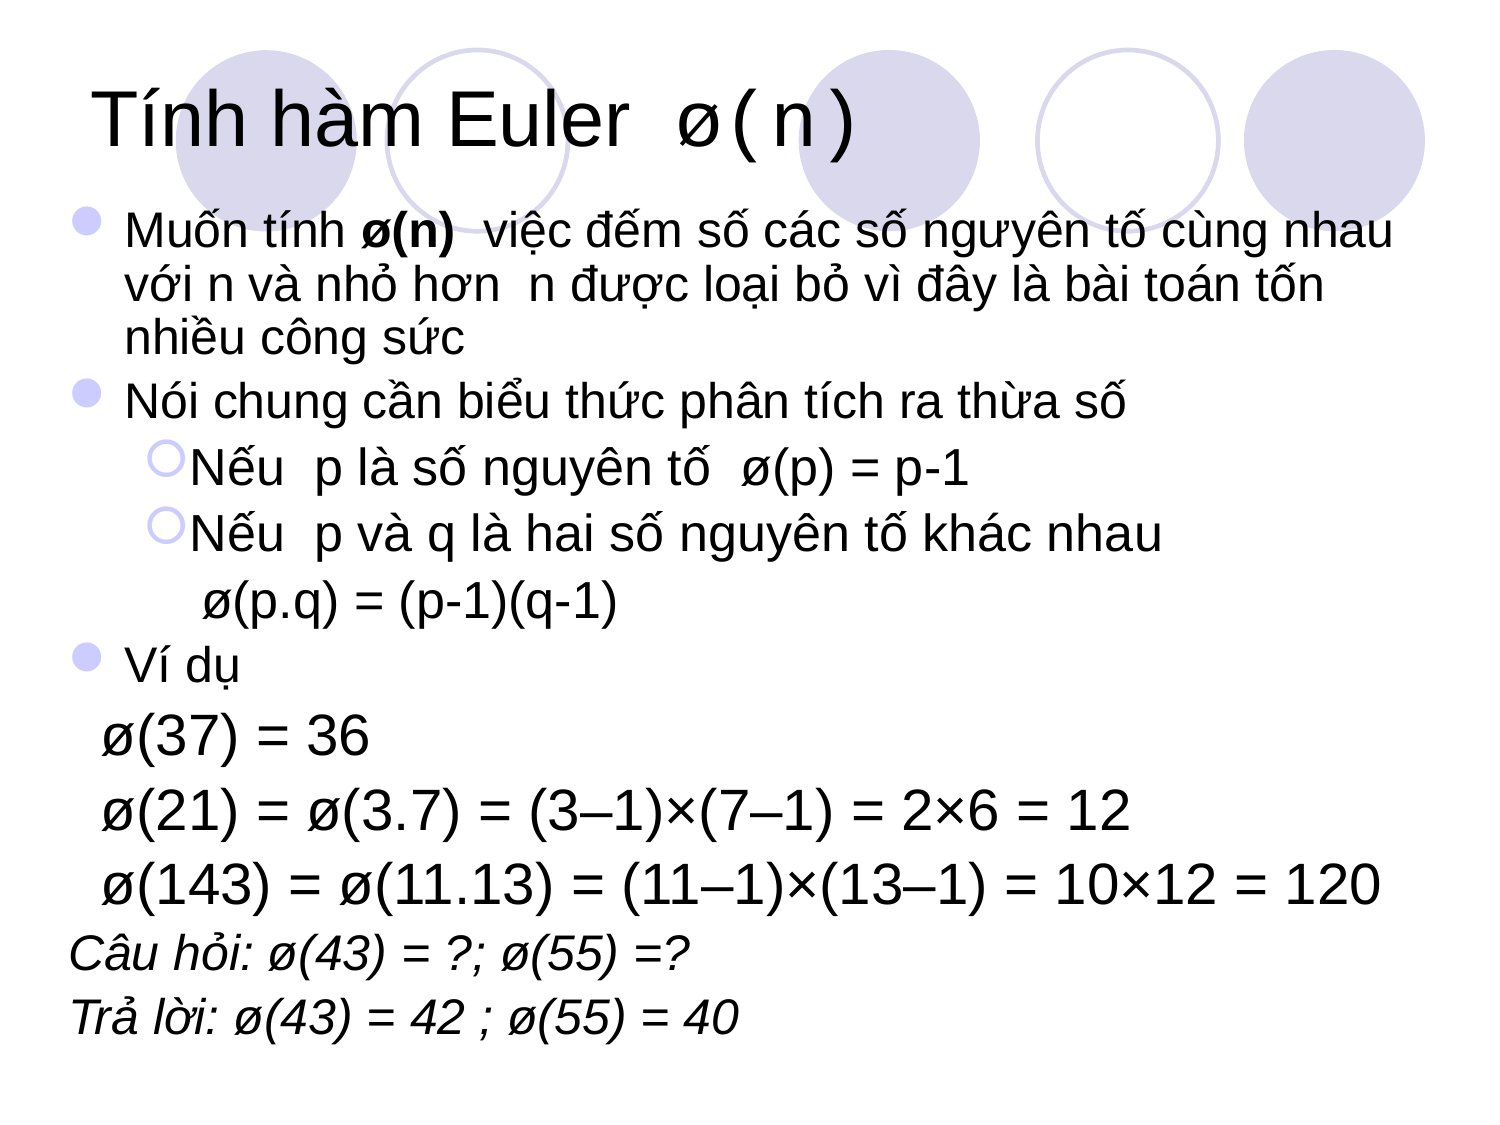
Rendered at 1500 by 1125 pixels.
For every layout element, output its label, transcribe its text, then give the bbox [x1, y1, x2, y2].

list Muốn tính ø(n) việc đếm số các số ngưyên tố cùng nhau với n và nhỏ hơn n được loại bỏ vì đây là bài toán tốn nhiều công sức Nói chung cần biểu thức phân tích ra thừa số Nếu p là số nguyên tố ø(p) = p-1 Nếu p và q là hai số nguyên tố khác nhau ø(p.q) = (p-1)(q-1) Ví dụ ø(37) = 36 ø(21) = ø(3.7) = (3–1)×(7–1) = 2×6 = 12 ø(143) = ø(11.13) = (11–1)×(13–1) = 10×12 = 120 Câu hỏi: ø(43) = ?; ø(55) =? Trả lời: ø(43) = 42 ; ø(55) = 40 [53, 196, 1459, 1106]
title Tính hàm Euler ø(n) [75, 45, 1425, 185]
